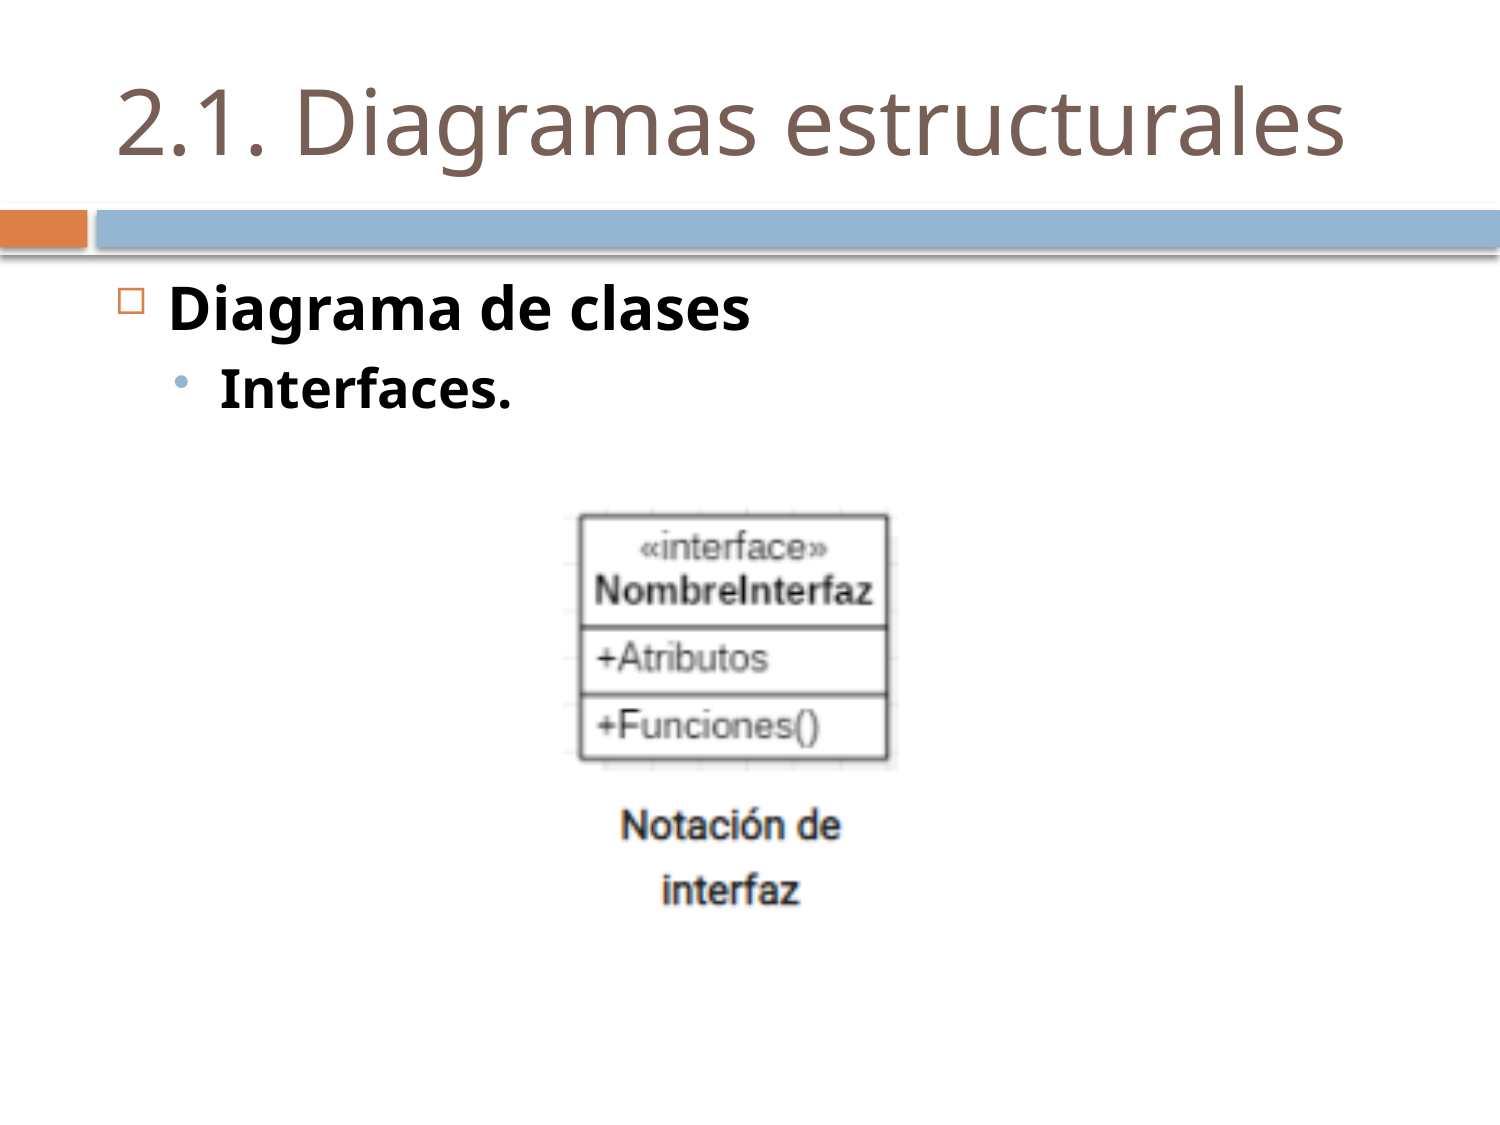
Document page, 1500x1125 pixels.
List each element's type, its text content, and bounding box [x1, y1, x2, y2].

picture [560, 479, 935, 951]
list Diagrama de clases Interfaces. [100, 262, 1438, 1000]
title 2.1. Diagramas estructurales [100, 37, 1438, 200]
